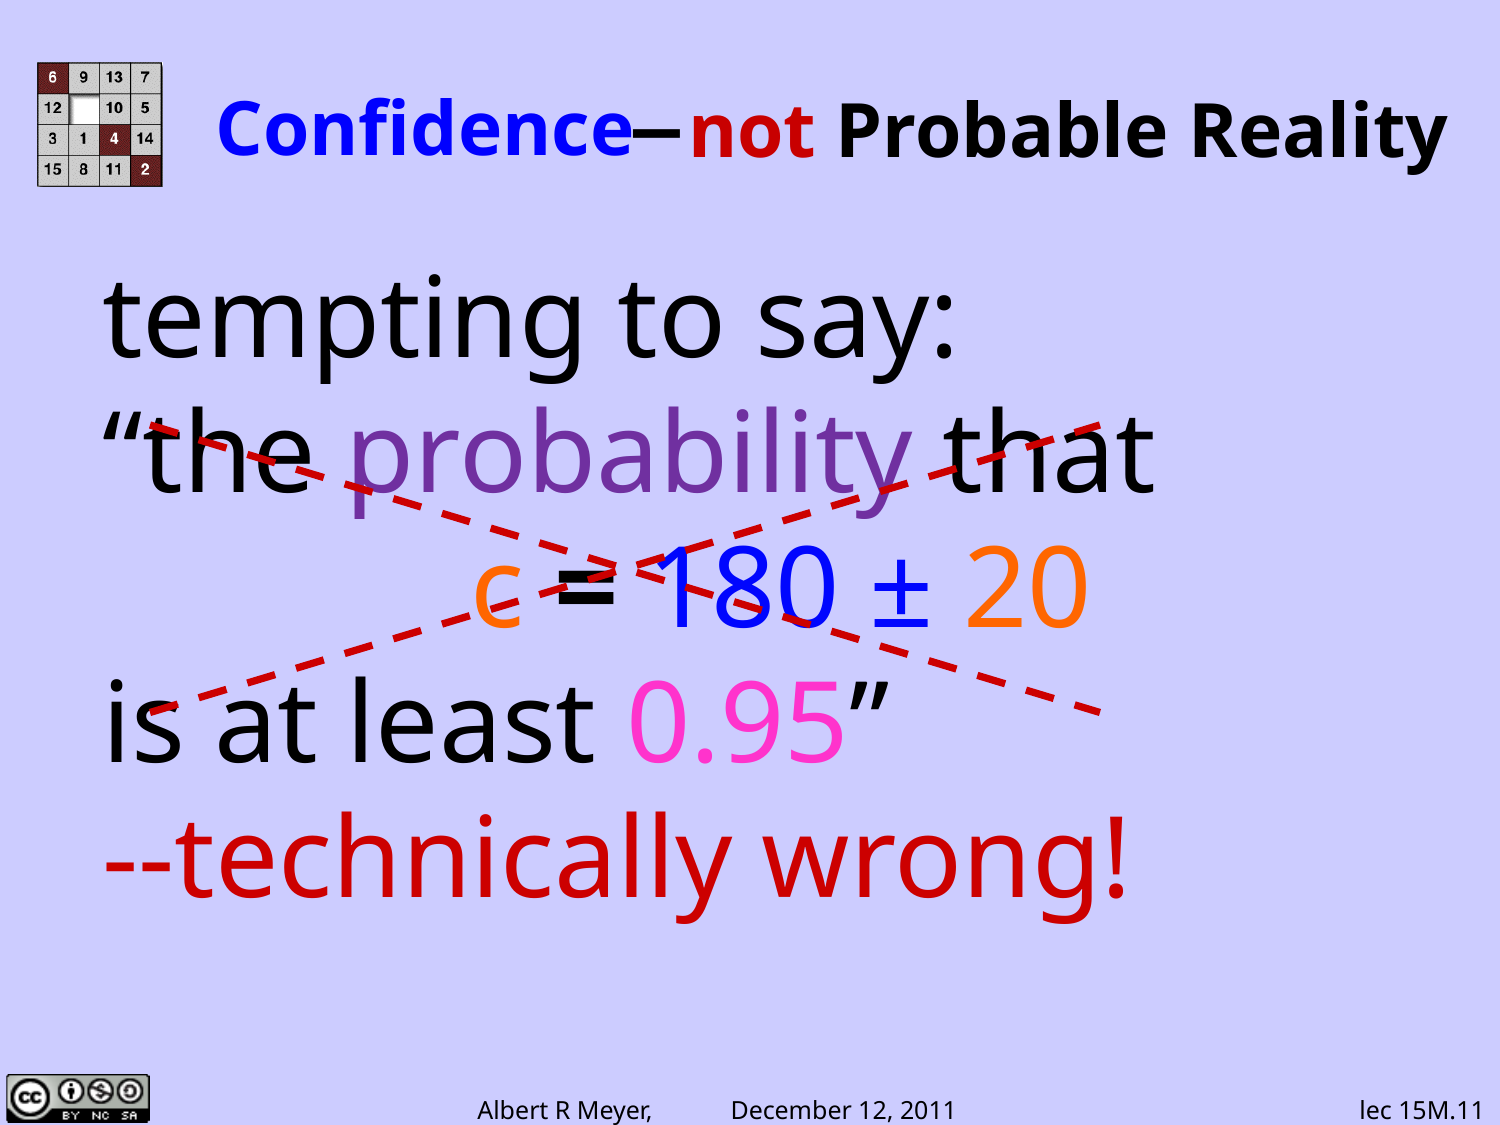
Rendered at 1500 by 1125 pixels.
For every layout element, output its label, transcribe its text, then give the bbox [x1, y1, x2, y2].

text_box tempting to say: “the probability that c = 180 ± 20 is at least 0.95” --technically wrong! [12, 237, 1475, 928]
title Confidence [149, 62, 701, 188]
slide_number lec 15M.11 [1262, 1087, 1500, 1125]
picture [37, 62, 149, 187]
picture [6, 1074, 150, 1123]
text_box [149, 424, 1101, 713]
text_box −not Probable Reality [587, 74, 1488, 180]
